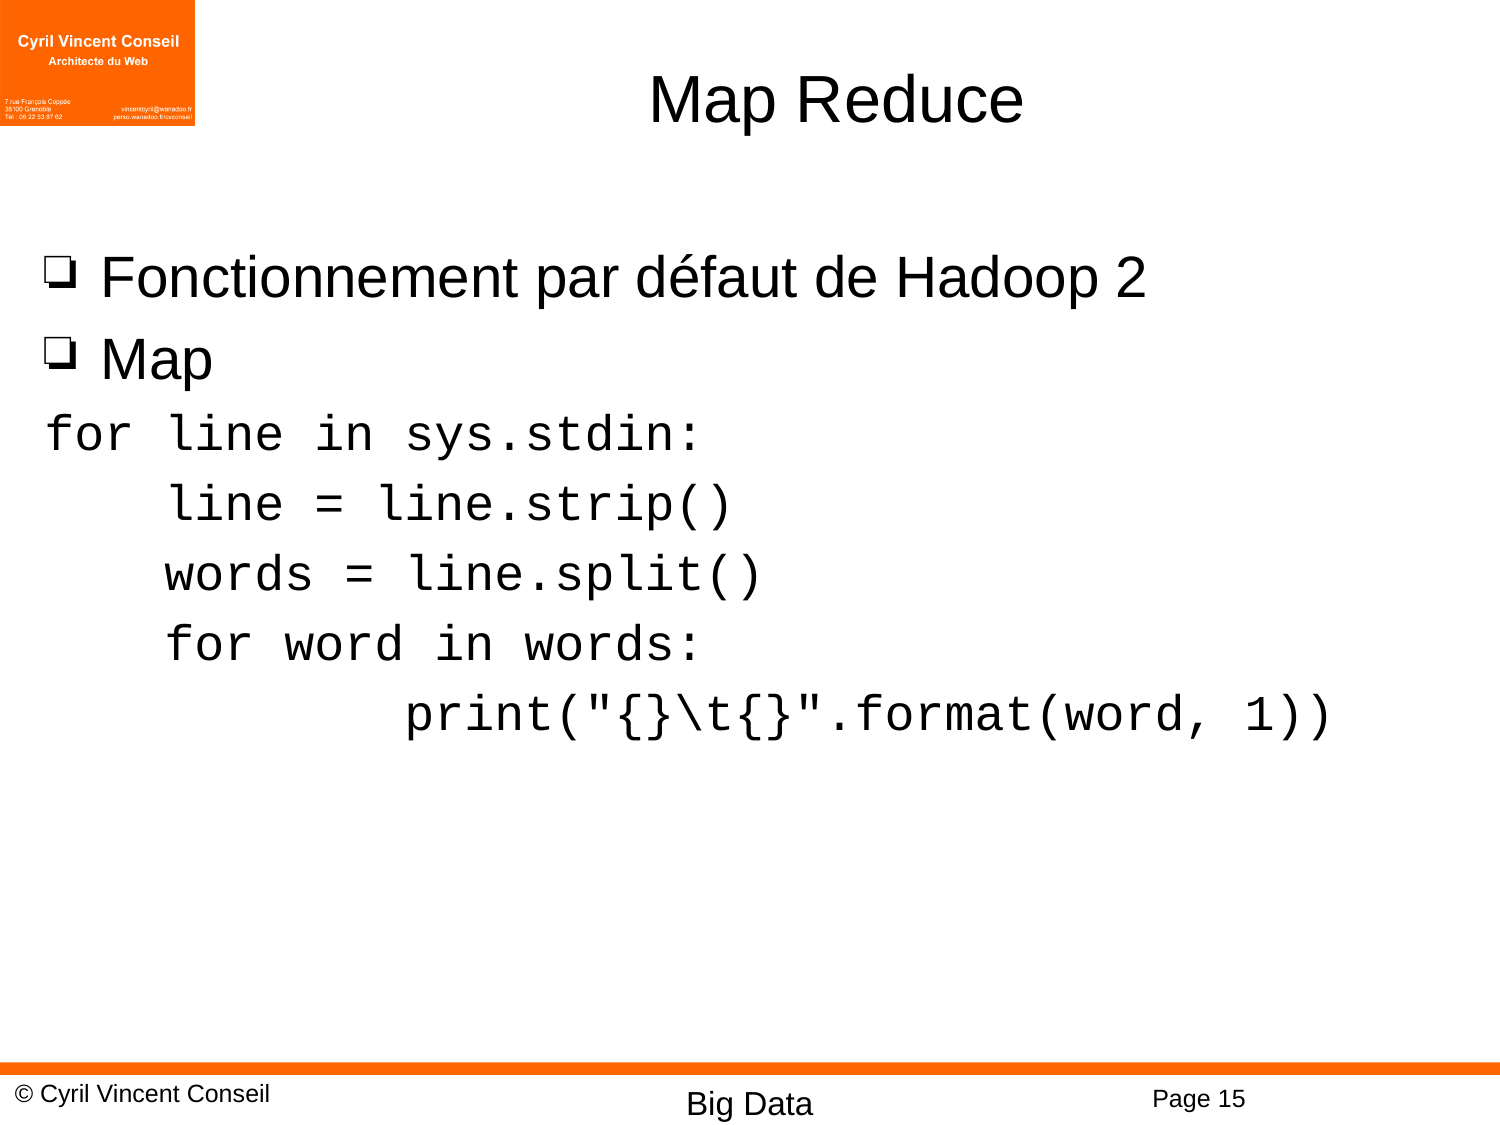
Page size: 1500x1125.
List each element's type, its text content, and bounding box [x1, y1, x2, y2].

picture [0, 0, 195, 126]
list Fonctionnement par défaut de Hadoop 2 Map for line in sys.stdin: line = line.strip() words = line.split() for word in words: print("{}\t{}".format(word, 1)) [29, 231, 1468, 1059]
title Map Reduce [194, 2, 1480, 190]
